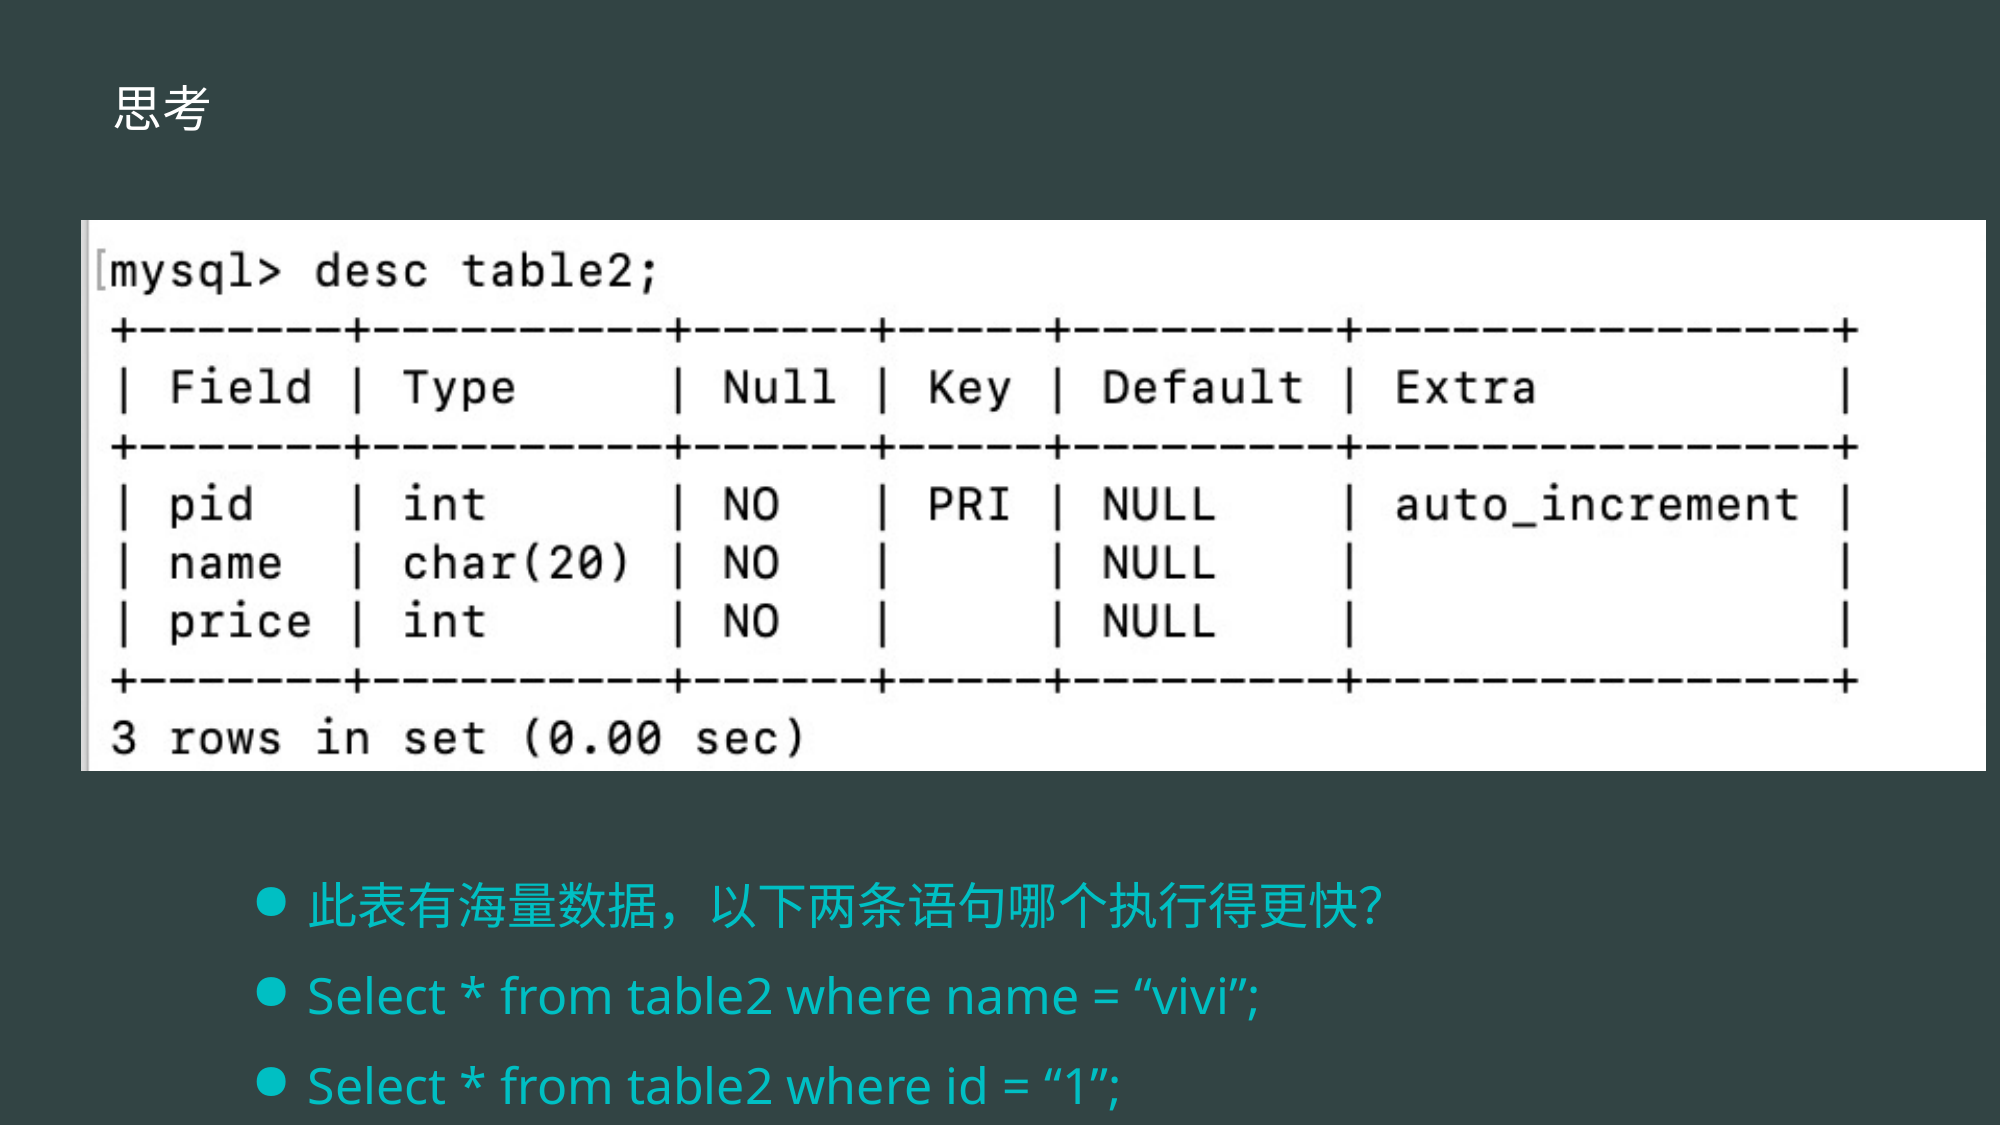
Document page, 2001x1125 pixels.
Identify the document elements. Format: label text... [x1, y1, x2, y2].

text_box 此表有海量数据，以下两条语句哪个执行得更快？ Select * from table2 where name = “vivi”; Select * from table2 where id = “1”; [243, 837, 1567, 1123]
text_box 思考 [104, 70, 220, 146]
picture [80, 220, 1986, 771]
